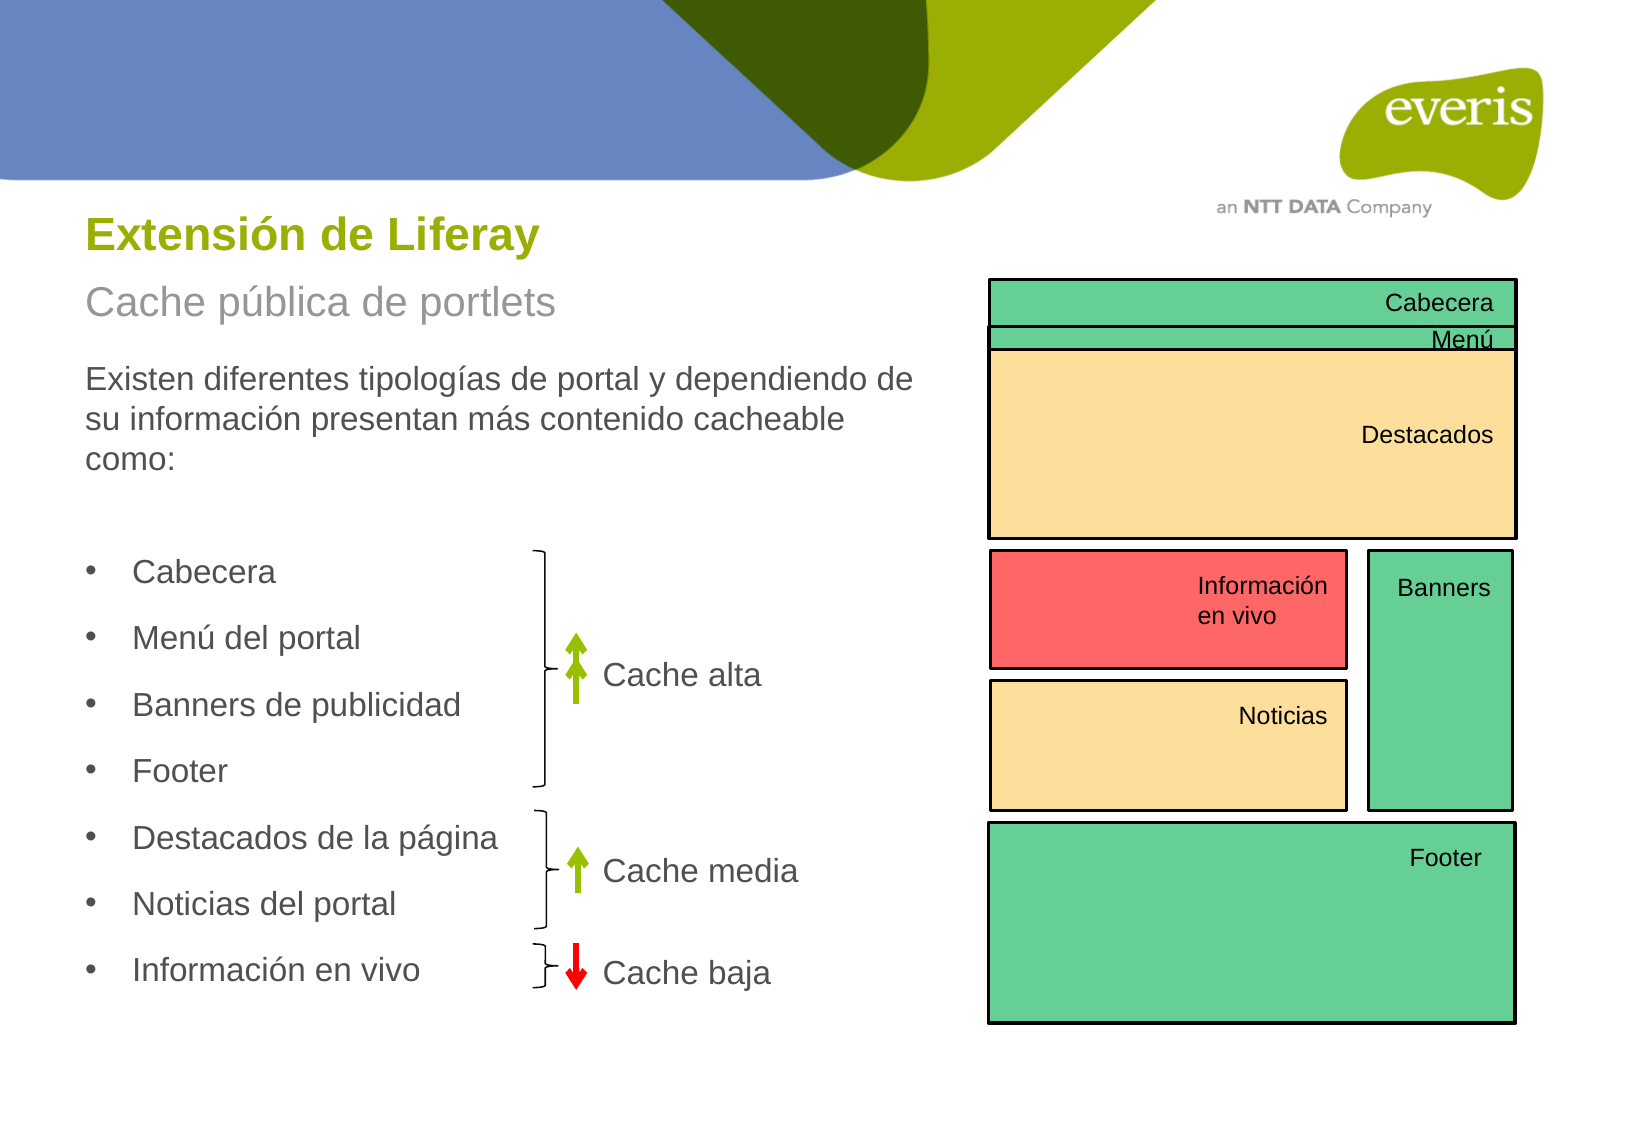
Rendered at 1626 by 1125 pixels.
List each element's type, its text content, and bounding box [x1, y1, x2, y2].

text_box Cache alta [588, 645, 813, 701]
text_box Cache media [588, 841, 825, 897]
text_box [532, 943, 559, 989]
title Extensión de Liferay [70, 196, 1542, 267]
text_box Cache baja [588, 943, 825, 999]
text_box [989, 349, 1517, 540]
text_box [989, 326, 1517, 349]
list Cache pública de portlets [70, 267, 1542, 338]
text_box [988, 822, 1516, 1024]
text_box [990, 680, 1347, 811]
text_box Existen diferentes tipologías de portal y dependiendo de su información presentan más contenido cacheable como: Cabecera Menú del portal Banners de publicidad Footer Destacados de la página Noticias del portal Información en vivo [70, 349, 943, 1059]
text_box [989, 279, 1517, 326]
text_box [532, 549, 559, 788]
text_box [534, 809, 560, 930]
text_box [990, 550, 1347, 669]
picture [0, 0, 1625, 245]
text_box [1368, 550, 1513, 811]
